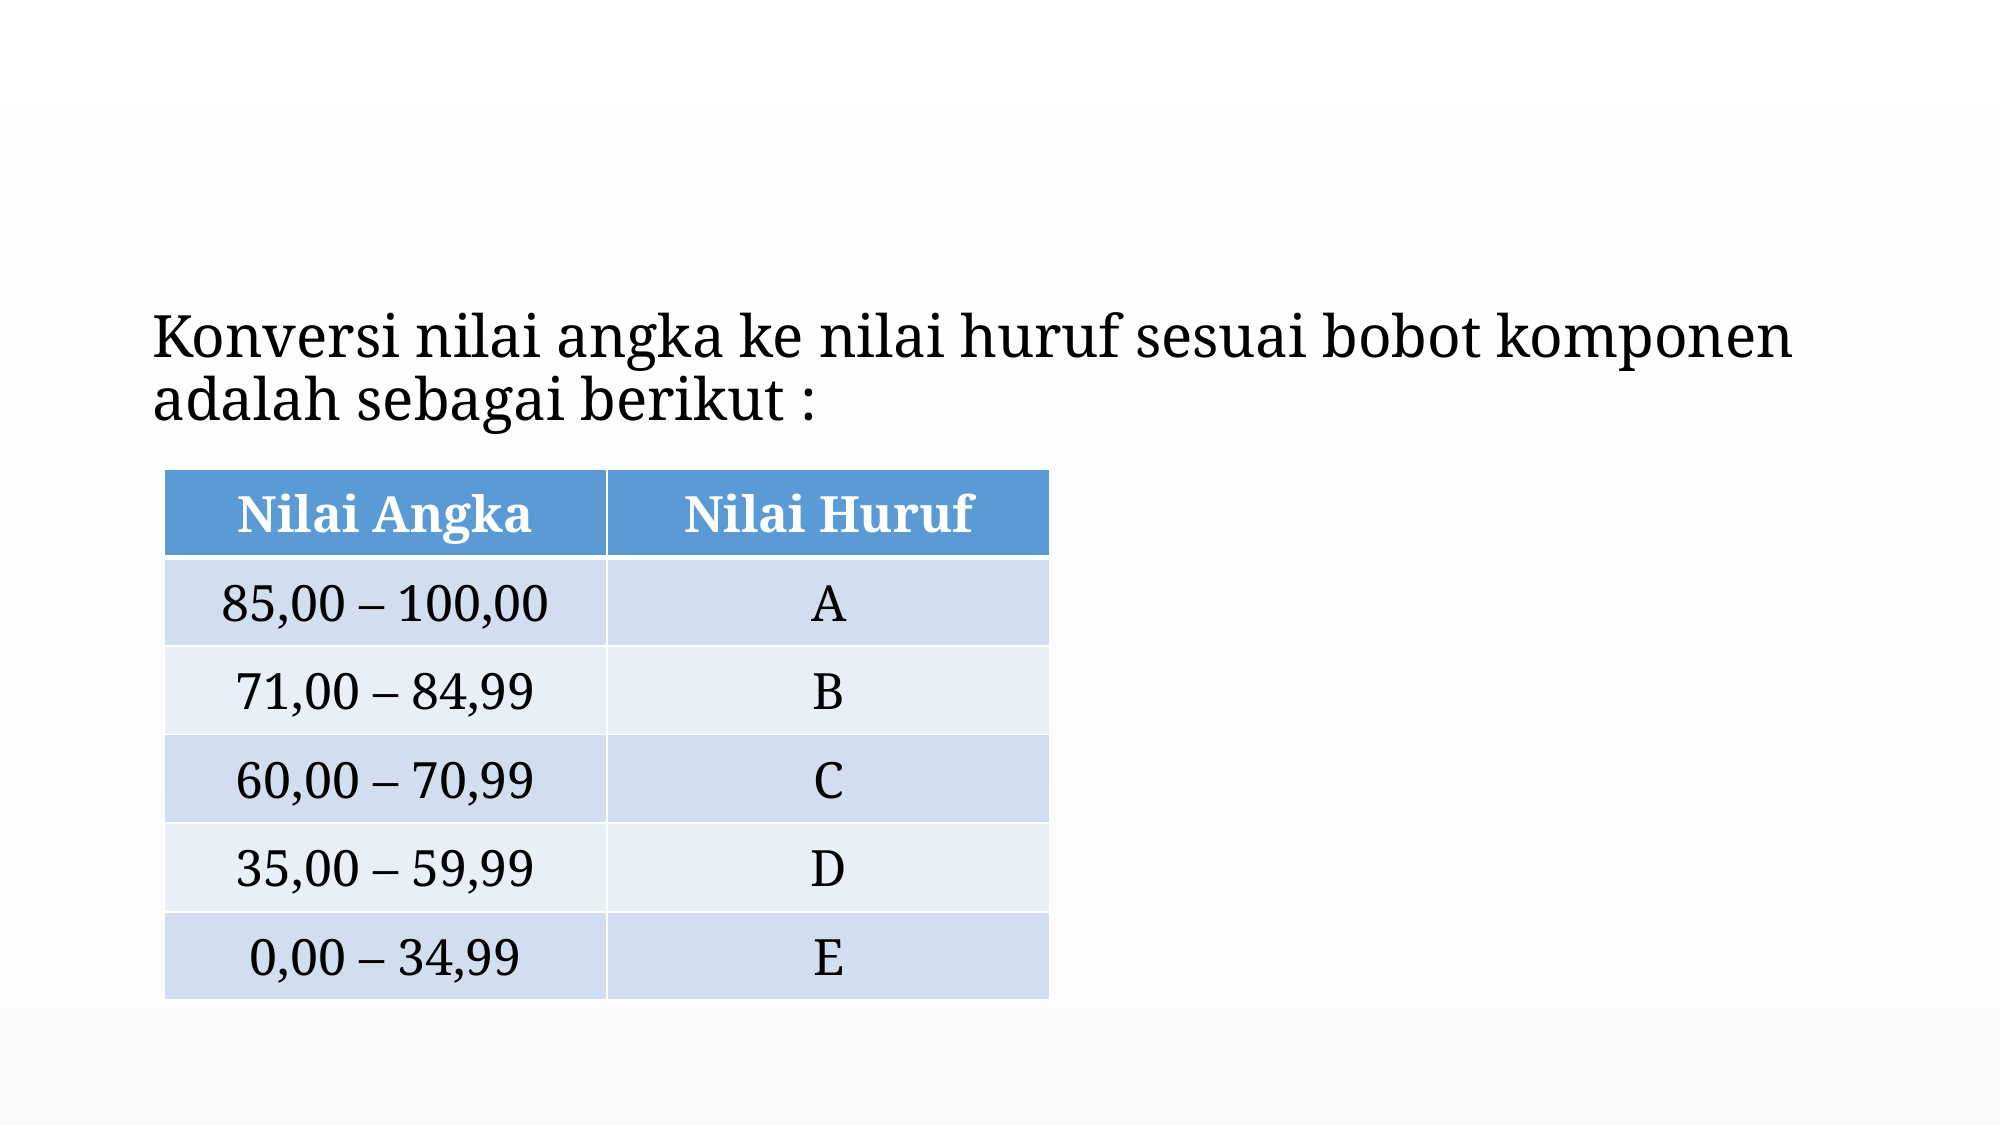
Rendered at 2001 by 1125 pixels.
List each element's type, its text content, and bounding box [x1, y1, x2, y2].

list Konversi nilai angka ke nilai huruf sesuai bobot komponen adalah sebagai berikut : [137, 299, 1863, 1014]
table_header Nilai Angka [165, 470, 606, 555]
table_cell 71,00 – 84,99 [165, 647, 606, 734]
table_cell E [608, 913, 1049, 999]
table_header Nilai Huruf [608, 470, 1049, 555]
table_cell 35,00 – 59,99 [165, 824, 606, 911]
table_cell 0,00 – 34,99 [165, 913, 606, 999]
table_cell 60,00 – 70,99 [165, 735, 606, 822]
table_cell A [608, 560, 1049, 645]
table_cell 85,00 – 100,00 [165, 560, 606, 645]
table_cell B [608, 647, 1049, 734]
table_cell C [608, 735, 1049, 822]
table_cell D [608, 824, 1049, 911]
